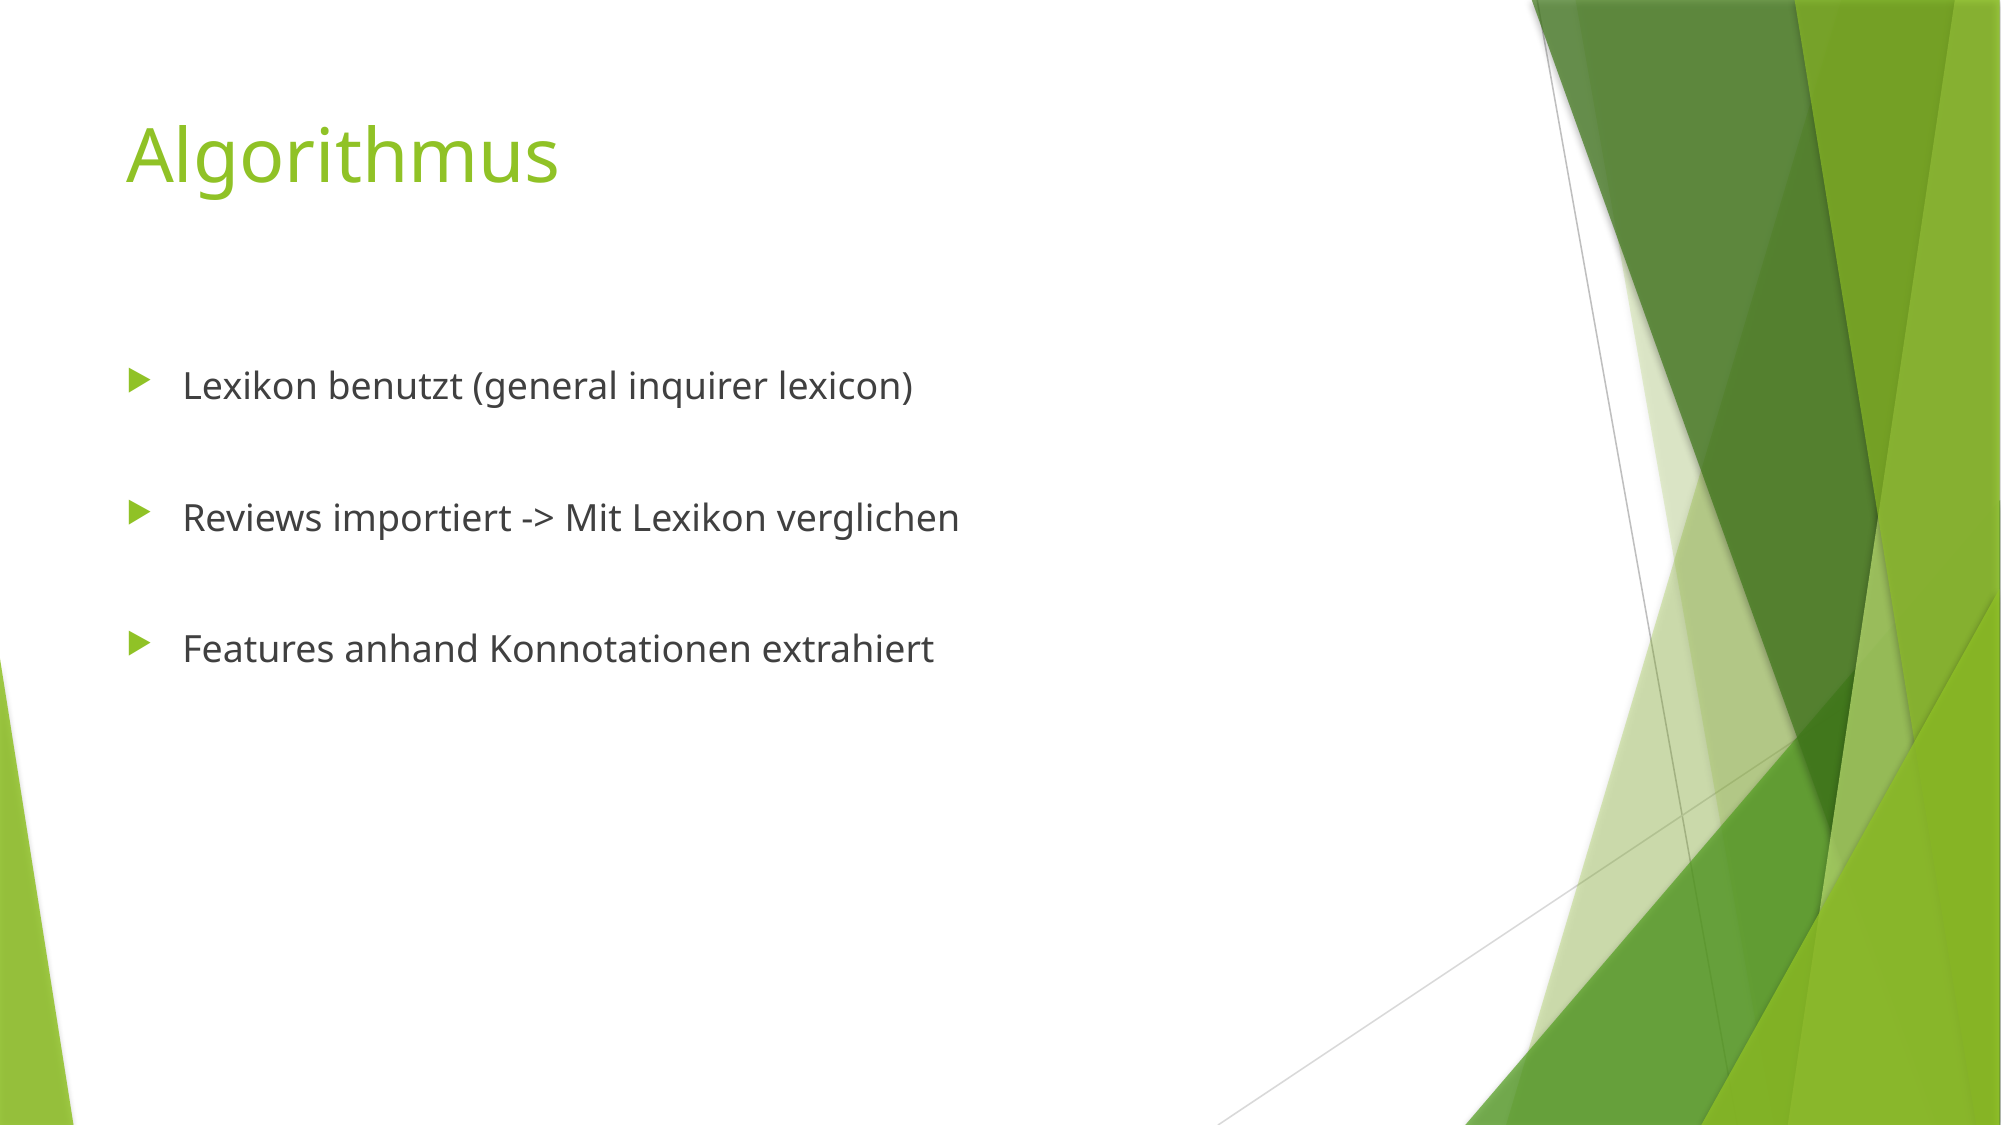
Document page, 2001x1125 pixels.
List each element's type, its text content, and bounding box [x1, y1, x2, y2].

title Algorithmus [111, 99, 1522, 317]
list Lexikon benutzt (general inquirer lexicon) Reviews importiert -> Mit Lexikon verglichen Features anhand Konnotationen extrahiert [111, 354, 1522, 992]
